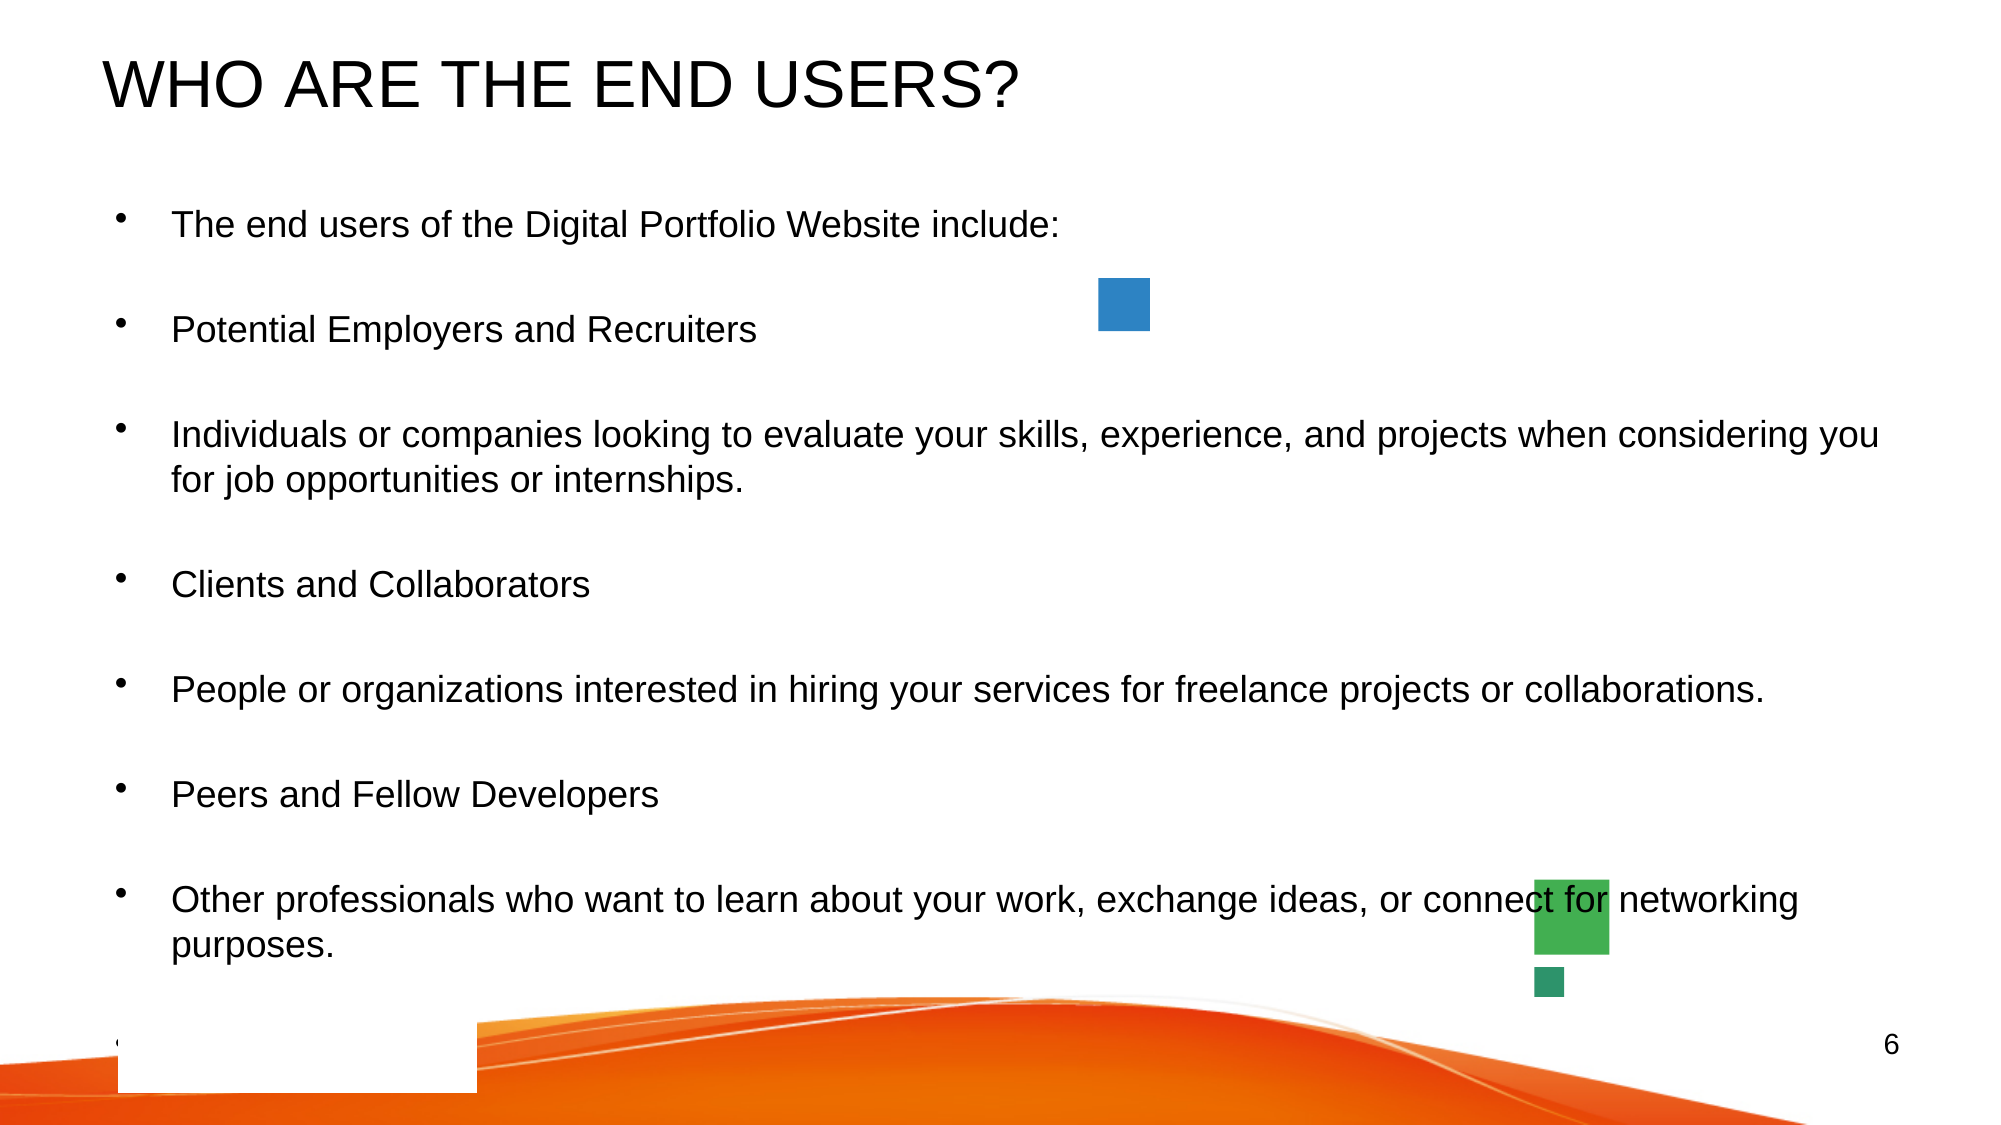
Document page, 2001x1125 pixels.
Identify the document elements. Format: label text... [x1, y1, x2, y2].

list The end users of the Digital Portfolio Website include: Potential Employers and Recruiters Individuals or companies looking to evaluate your skills, experience, and projects when considering you for job opportunities or internships. Clients and Collaborators People or organizations interested in hiring your services for freelance projects or collaborations. Peers and Fellow Developers Other professionals who want to learn about your work, exchange ideas, or connect for networking purposes. General Visitors [99, 192, 1901, 1006]
title WHO ARE THE END USERS? [99, 0, 1901, 175]
text_box [1098, 278, 1150, 332]
slide_number 6 [1433, 1024, 1900, 1125]
picture [0, 0, 2000, 1125]
text_box [1534, 967, 1565, 997]
